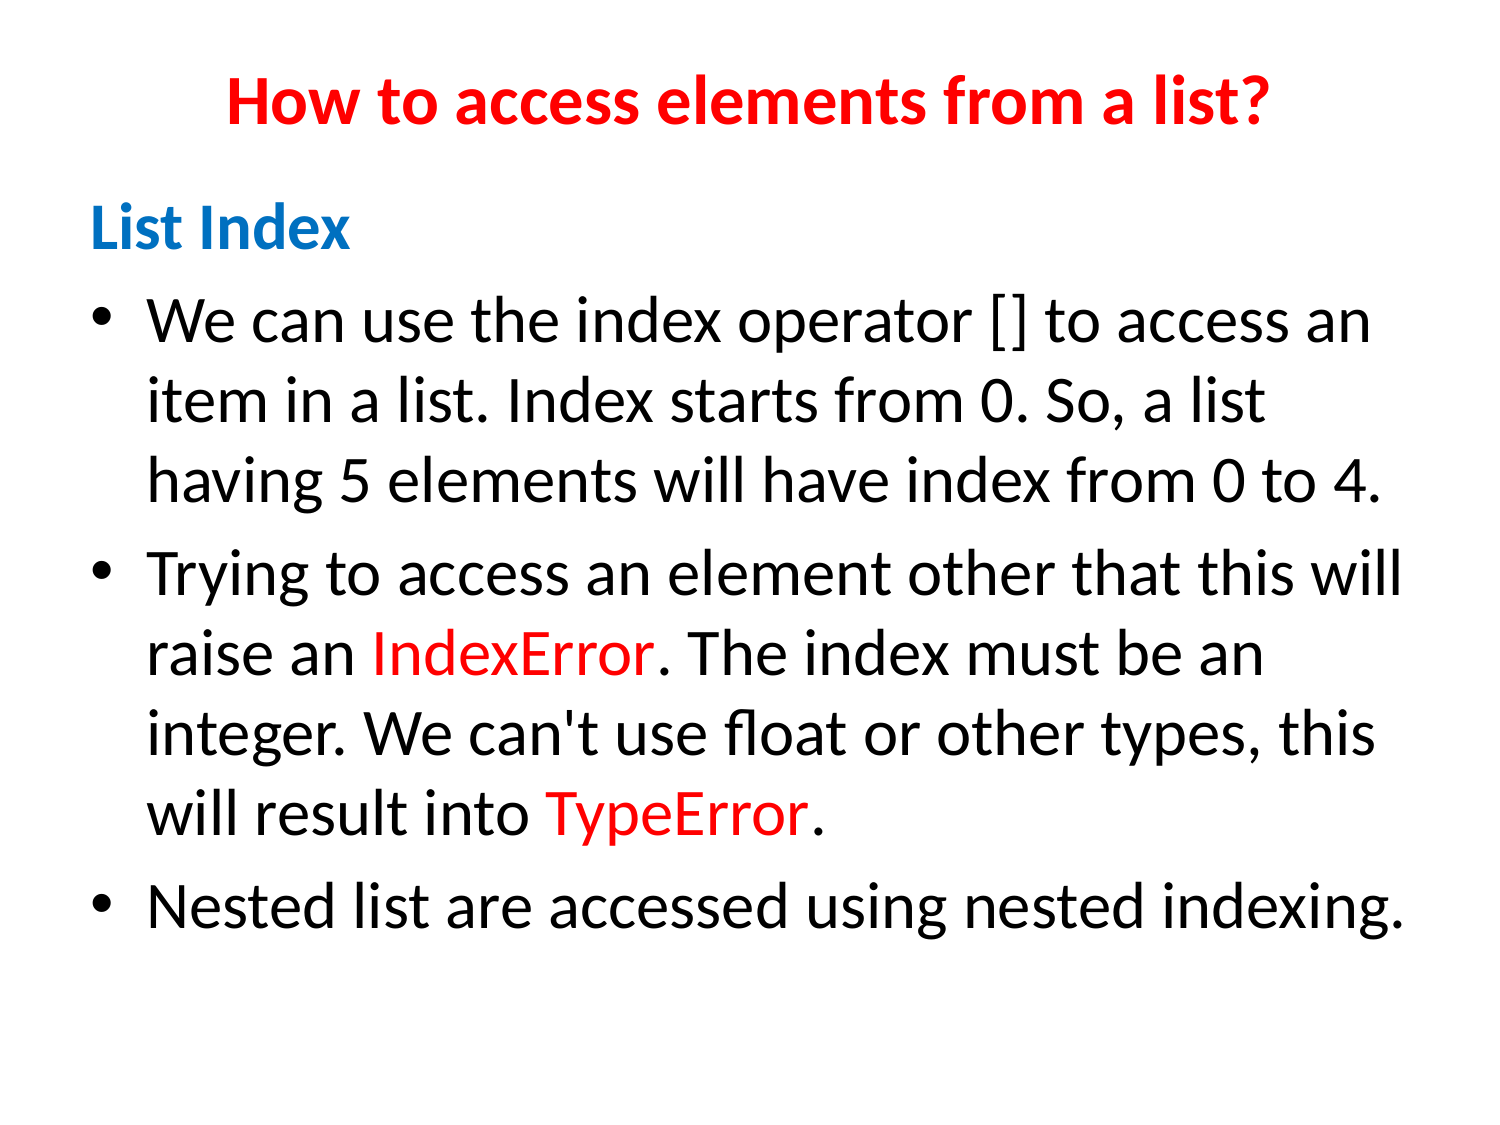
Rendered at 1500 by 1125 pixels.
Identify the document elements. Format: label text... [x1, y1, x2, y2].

list List Index We can use the index operator [] to access an item in a list. Index starts from 0. So, a list having 5 elements will have index from 0 to 4. Trying to access an element other that this will raise an IndexError. The index must be an integer. We can't use float or other types, this will result into TypeError. Nested list are accessed using nested indexing. [75, 174, 1425, 1005]
title How to access elements from a list? [75, 45, 1425, 174]
